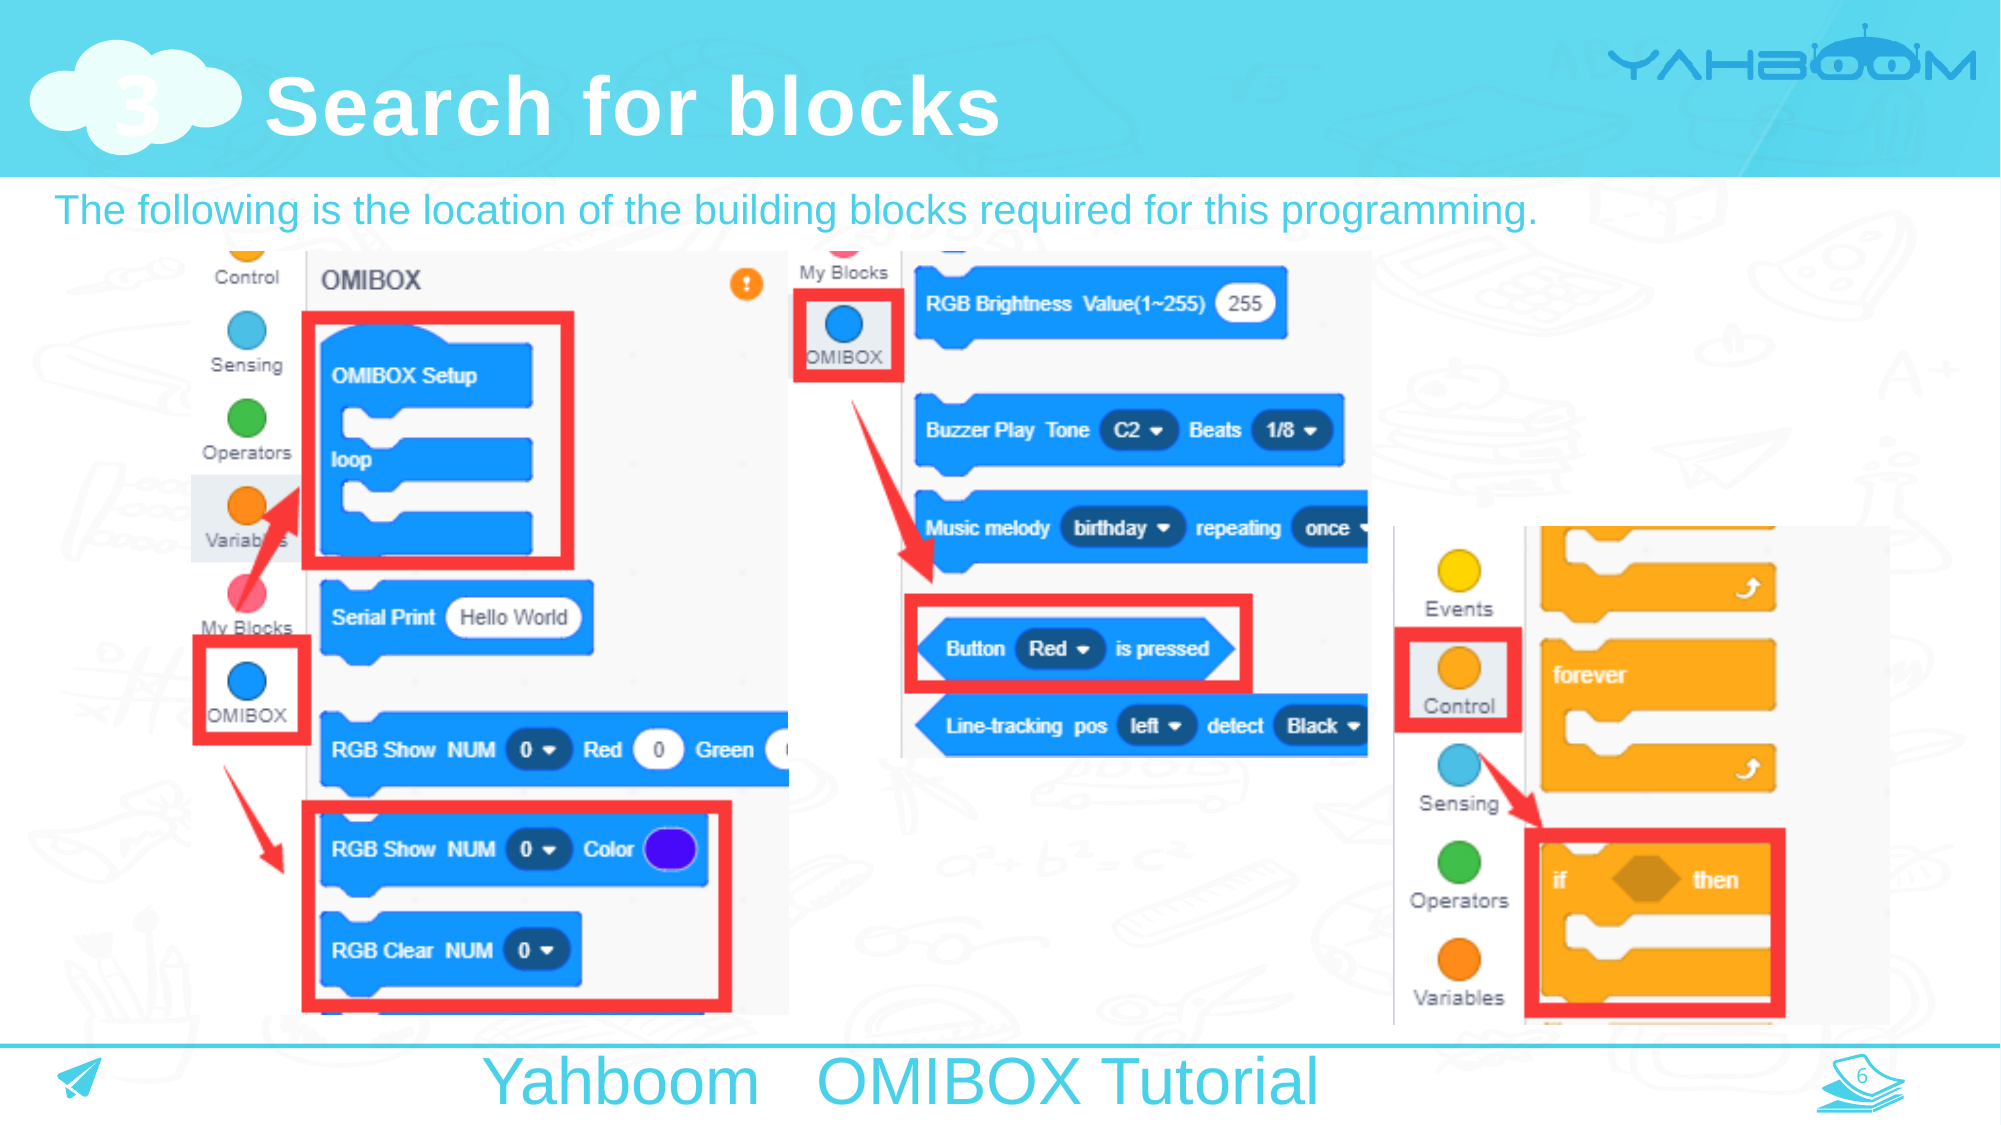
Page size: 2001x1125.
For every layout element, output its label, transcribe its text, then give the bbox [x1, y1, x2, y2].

text_box 3 [98, 44, 177, 160]
picture [190, 251, 1372, 1015]
text_box Search for blocks [250, 44, 1018, 160]
picture [1393, 526, 1890, 1025]
picture [0, 0, 2001, 1125]
text_box The following is the location of the building blocks required for this programming. [39, 175, 1555, 241]
text_box Yahboom OMIBOX Tutorial [466, 1030, 1336, 1125]
